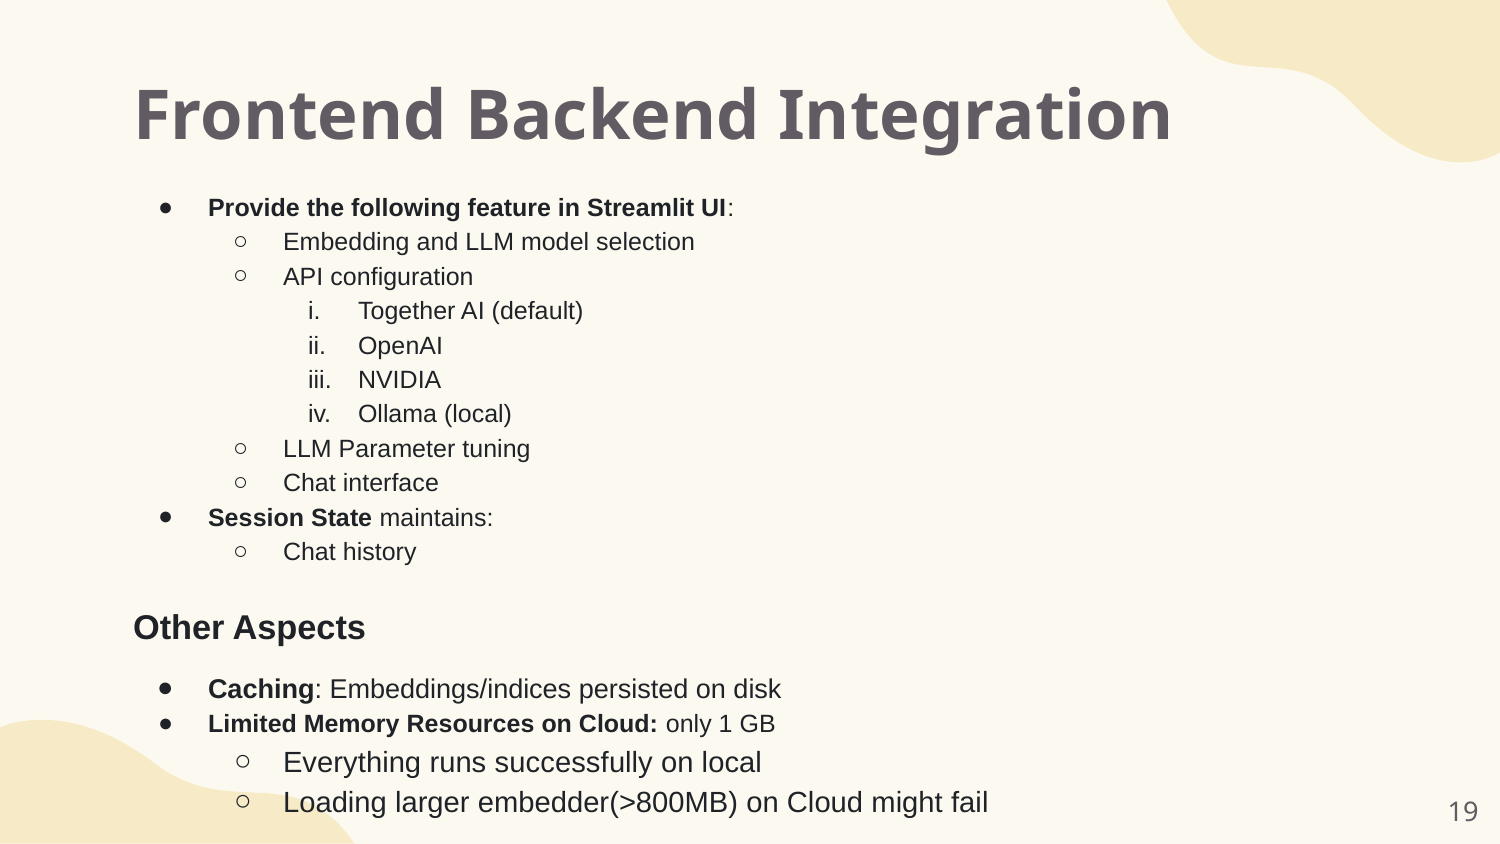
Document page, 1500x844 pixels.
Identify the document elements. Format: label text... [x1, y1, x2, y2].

slide_number ‹#› [1403, 779, 1494, 844]
title Frontend Backend Integration [118, 55, 1382, 167]
list Provide the following feature in Streamlit UI: Embedding and LLM model selection API configuration Together AI (default) OpenAI NVIDIA Ollama (local) LLM Parameter tuning Chat interface Session State maintains: Chat history Other Aspects Caching: Embeddings/indices persisted on disk Limited Memory Resources on Cloud: only 1 GB Everything runs successfully on local Loading larger embedder(>800MB) on Cloud might fail [118, 171, 1382, 226]
